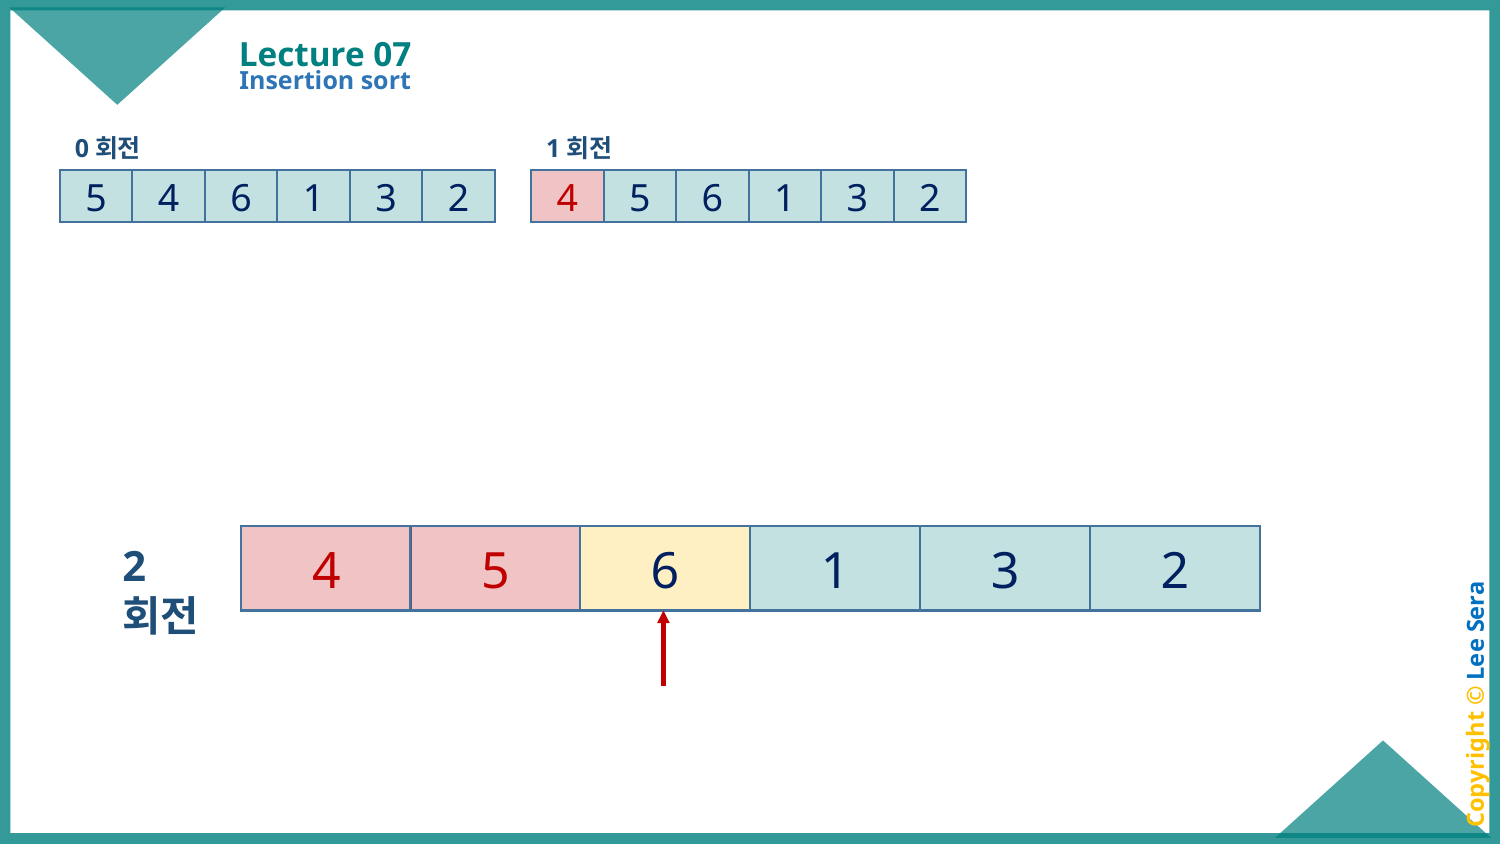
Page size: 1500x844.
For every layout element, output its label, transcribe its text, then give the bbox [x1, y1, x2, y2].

text_box 5 [409, 525, 581, 612]
text_box [6, 6, 228, 107]
title Lecture 07 [210, 8, 440, 62]
text_box Copyright © Lee Sera [1458, 565, 1496, 844]
text_box 6 [581, 525, 749, 612]
text_box 2 [1089, 525, 1261, 612]
text_box [1272, 739, 1458, 839]
text_box 2회전 [107, 532, 248, 648]
text_box 1 [749, 525, 919, 612]
text_box [0, 0, 1500, 844]
text_box 4 [240, 525, 409, 612]
text_box 3 [919, 525, 1089, 612]
text_box Insertion sort [165, 62, 485, 113]
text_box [59, 124, 495, 223]
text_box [531, 124, 967, 223]
